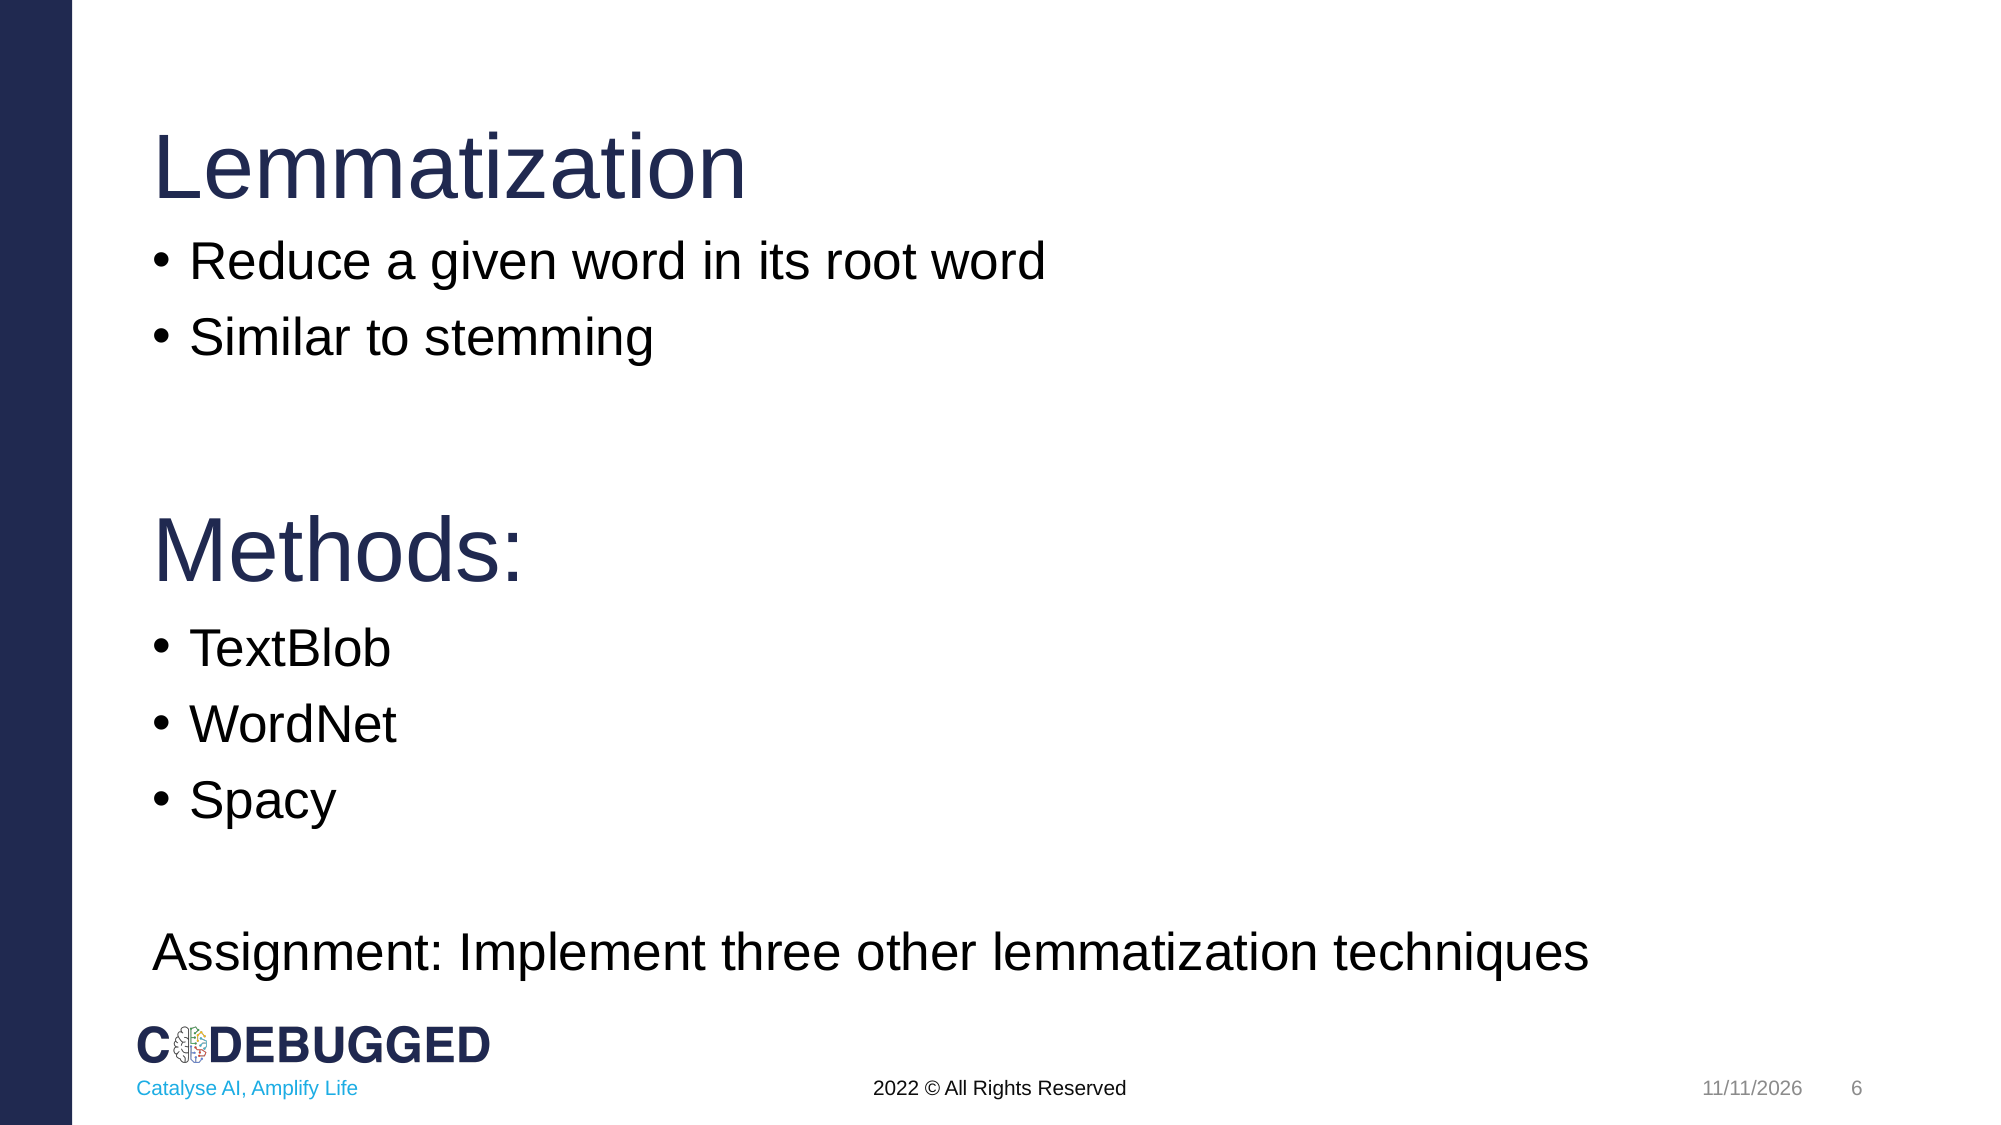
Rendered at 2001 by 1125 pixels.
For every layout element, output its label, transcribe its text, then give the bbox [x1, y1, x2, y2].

title Lemmatization [137, 59, 1863, 226]
list Reduce a given word in its root word Similar to stemming Methods: TextBlob WordNet Spacy Assignment: Implement three other lemmatization techniques [137, 226, 1863, 994]
slide_number 6 [1802, 1057, 1863, 1117]
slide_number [1352, 1057, 1803, 1118]
footer Catalyse AI, Amplify Life [136, 1057, 389, 1117]
picture [136, 1020, 491, 1067]
